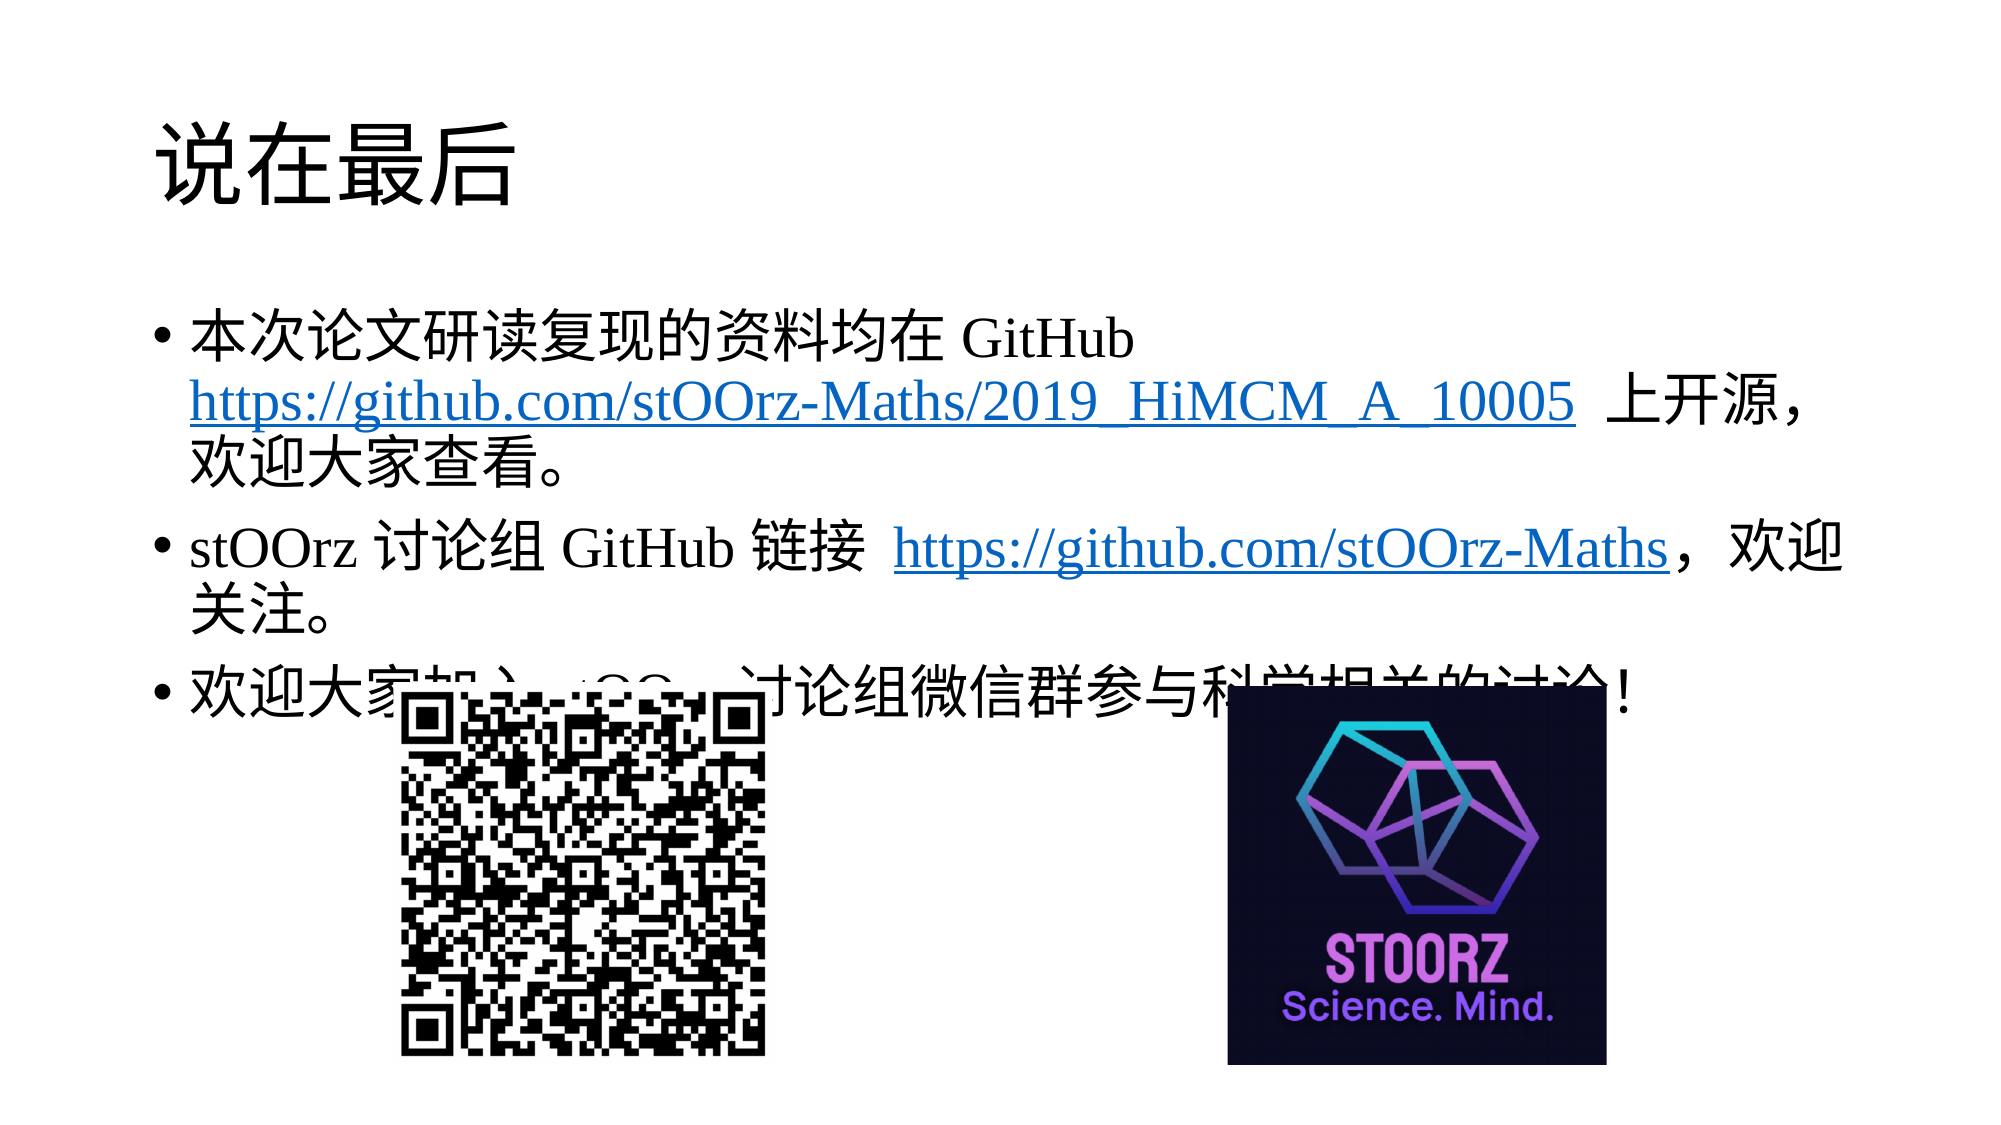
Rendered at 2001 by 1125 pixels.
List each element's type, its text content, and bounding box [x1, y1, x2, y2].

picture [393, 682, 773, 1066]
list 本次论文研读复现的资料均在GitHub https://github.com/stOOrz-Maths/2019_HiMCM_A_10005 上开源，欢迎大家查看。 stOOrz讨论组GitHub链接 https://github.com/stOOrz-Maths，欢迎关注。 欢迎大家加入stOOrz讨论组微信群参与科学相关的讨论！ [137, 299, 1863, 1014]
title 说在最后 [137, 59, 1863, 278]
picture [1227, 685, 1607, 1065]
